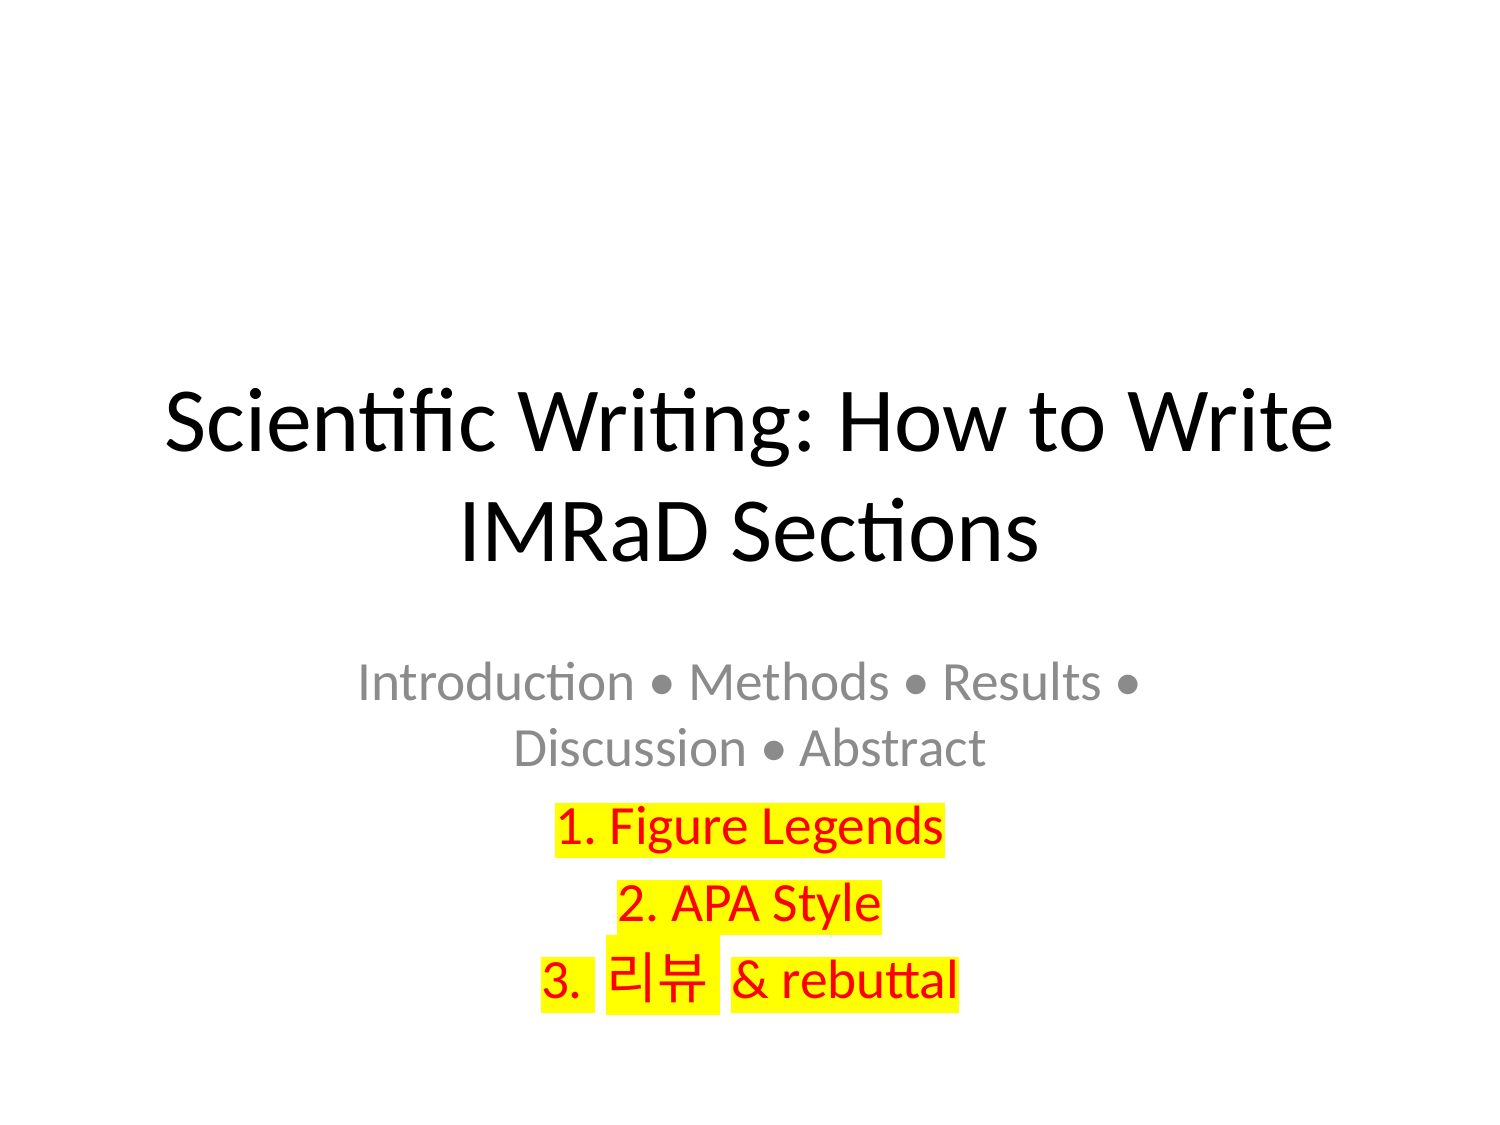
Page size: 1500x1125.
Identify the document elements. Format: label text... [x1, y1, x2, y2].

title Scientific Writing: How to Write IMRaD Sections [112, 349, 1388, 591]
subtitle Introduction • Methods • Results • Discussion • Abstract 1. Figure Legends 2. APA Style 3. 리뷰 & rebuttal [225, 637, 1275, 1022]
